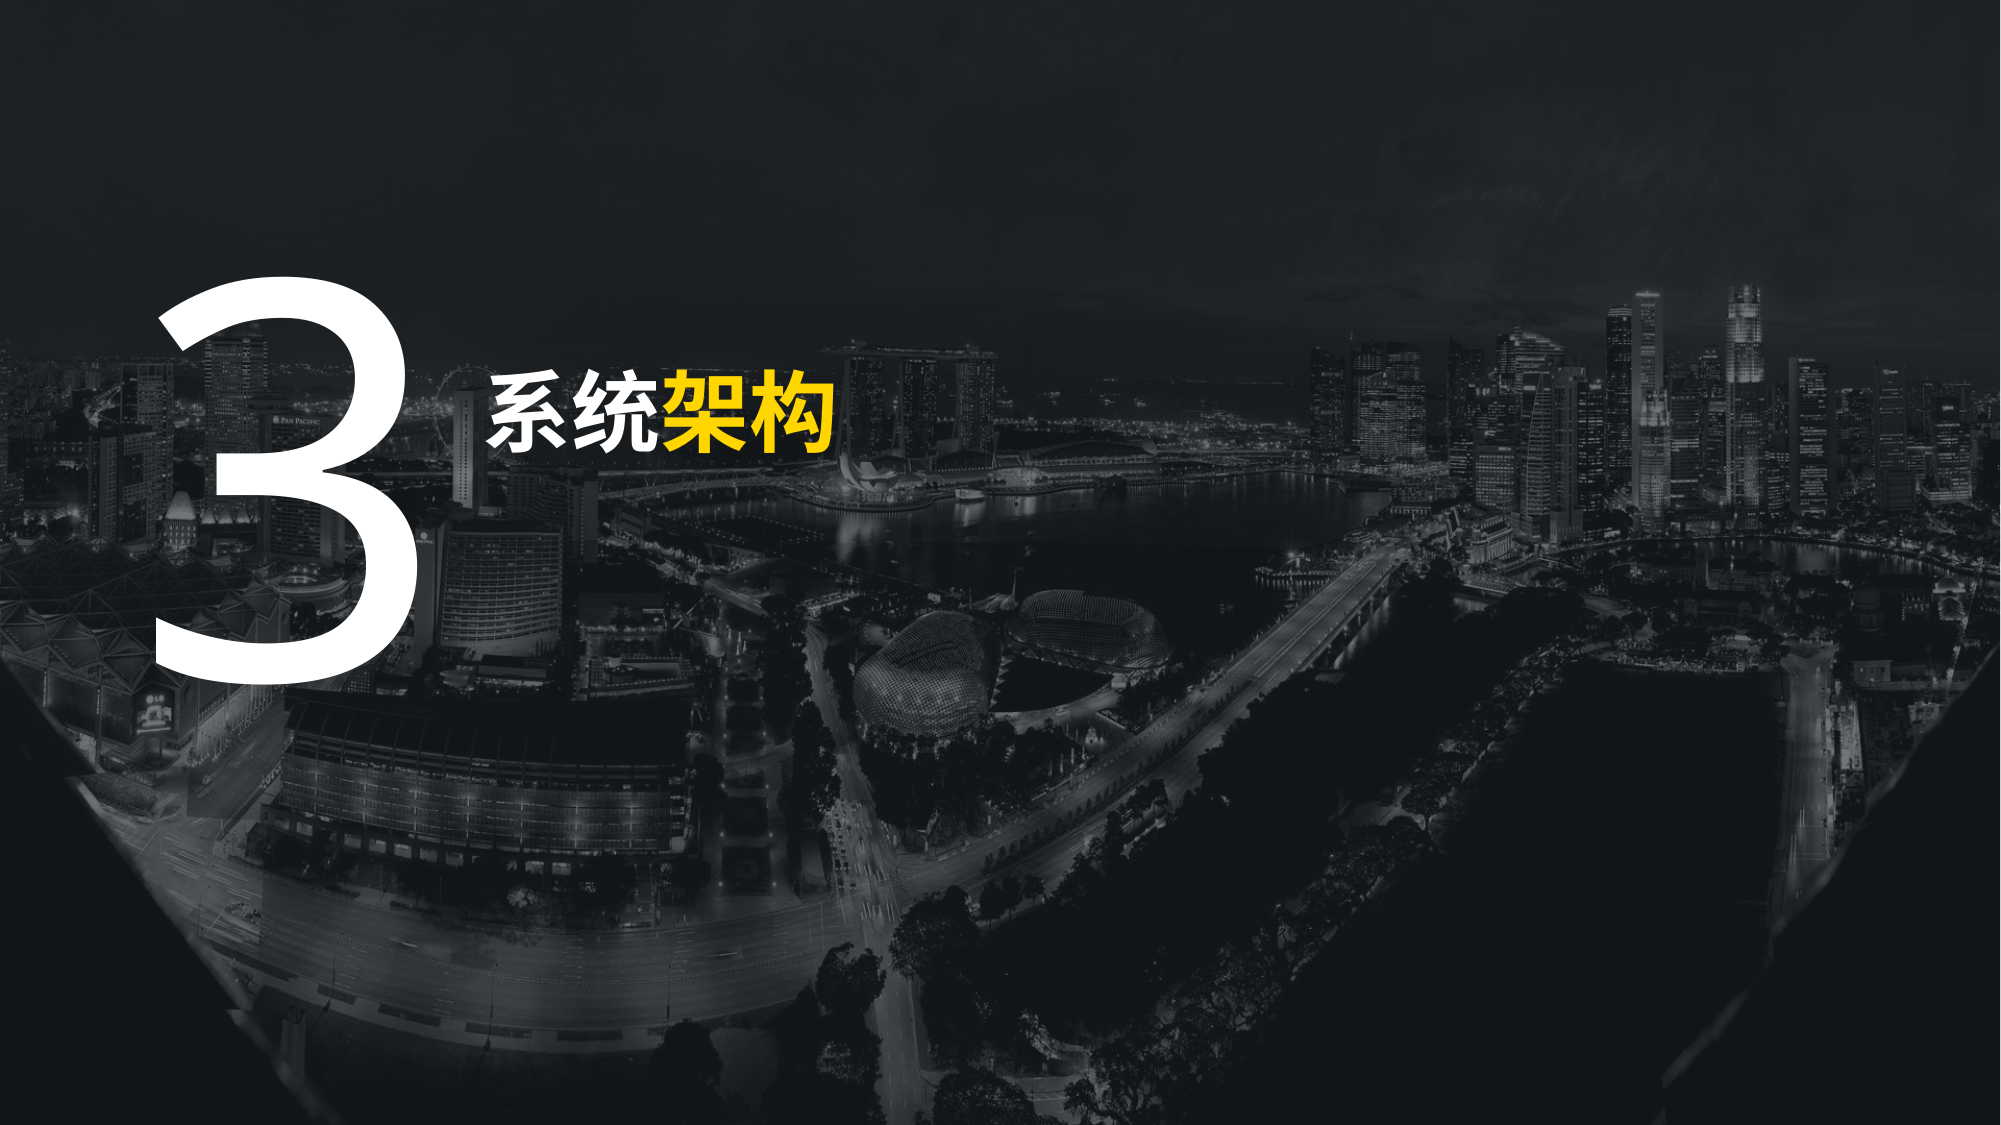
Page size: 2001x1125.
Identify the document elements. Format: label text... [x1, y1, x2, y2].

text_box 系统架构 [467, 349, 854, 471]
text_box 3 [116, 245, 464, 794]
